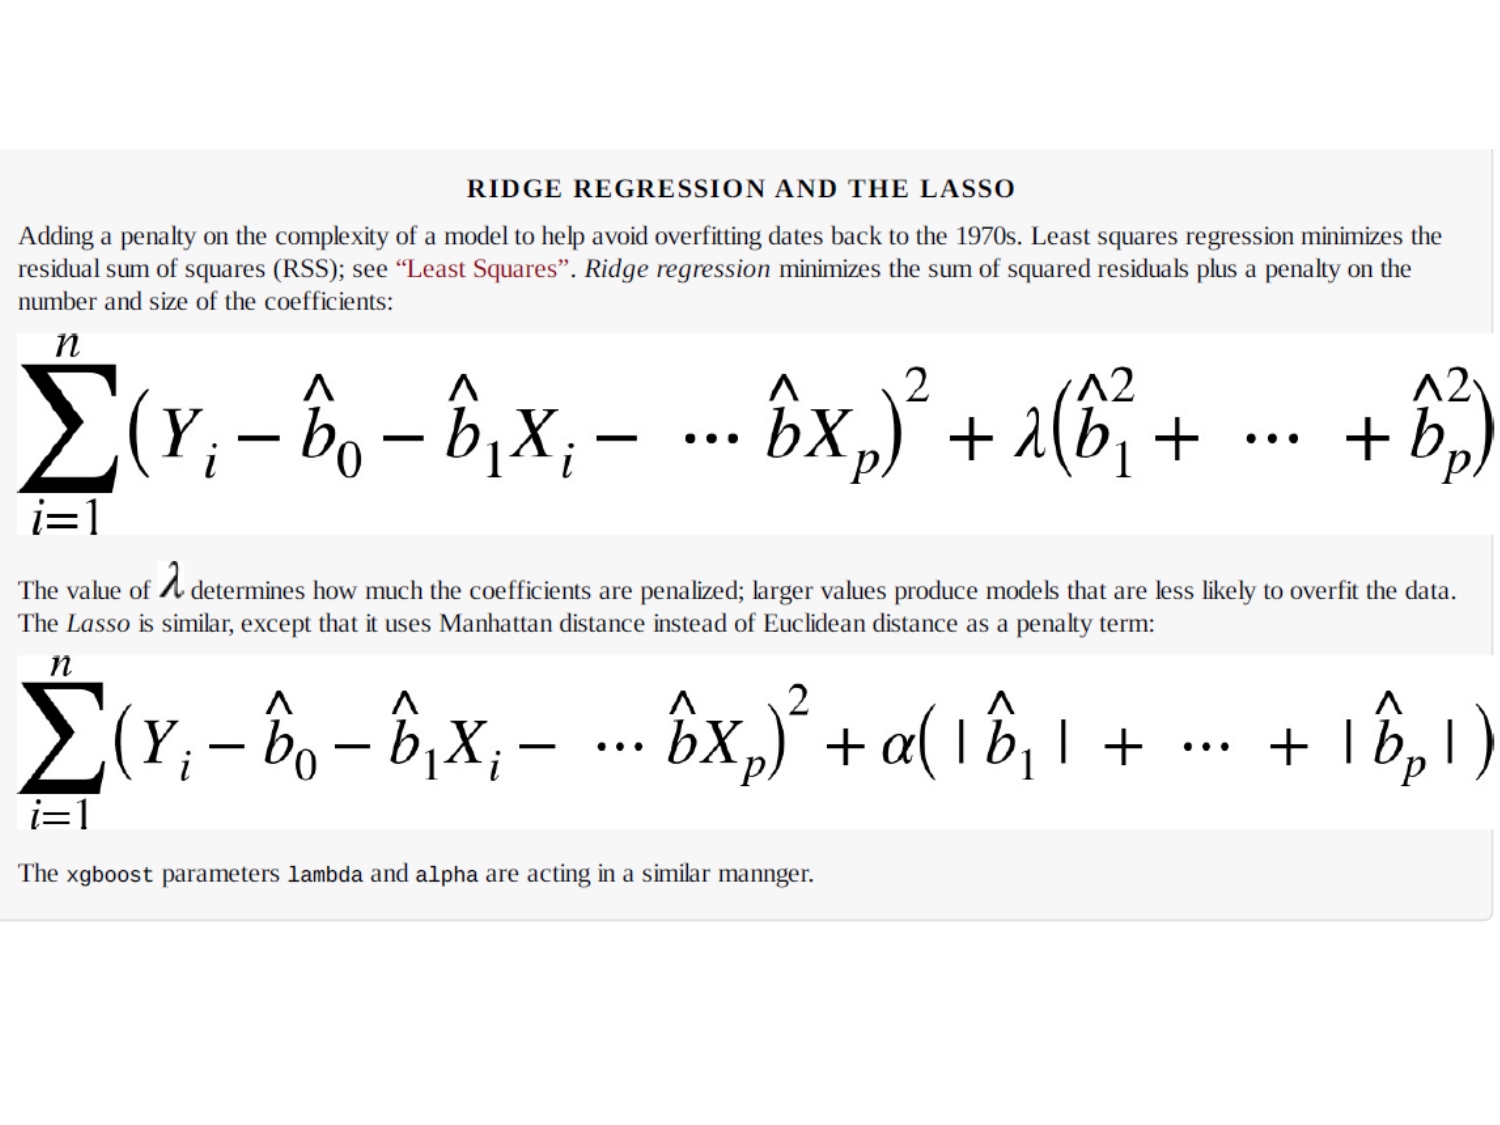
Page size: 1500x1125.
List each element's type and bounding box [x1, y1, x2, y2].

picture [0, 148, 1497, 926]
